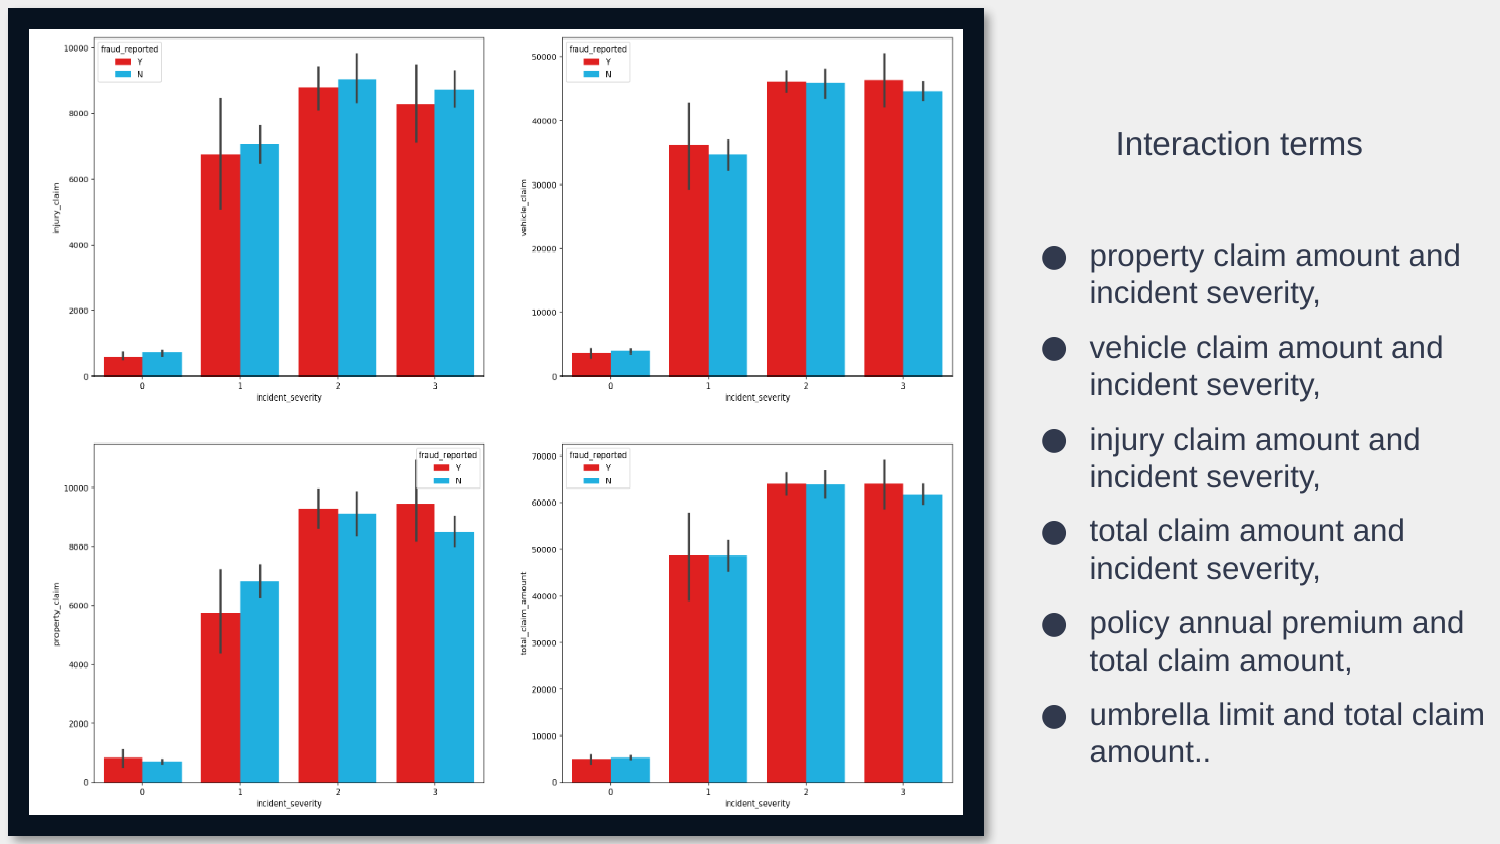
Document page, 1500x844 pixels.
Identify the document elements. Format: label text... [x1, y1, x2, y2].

text_box Interaction terms property claim amount and incident severity, vehicle claim amount and incident severity, injury claim amount and incident severity, total claim amount and incident severity, policy annual premium and total claim amount, umbrella limit and total claim amount.. [1025, 106, 1500, 822]
picture [29, 28, 964, 816]
